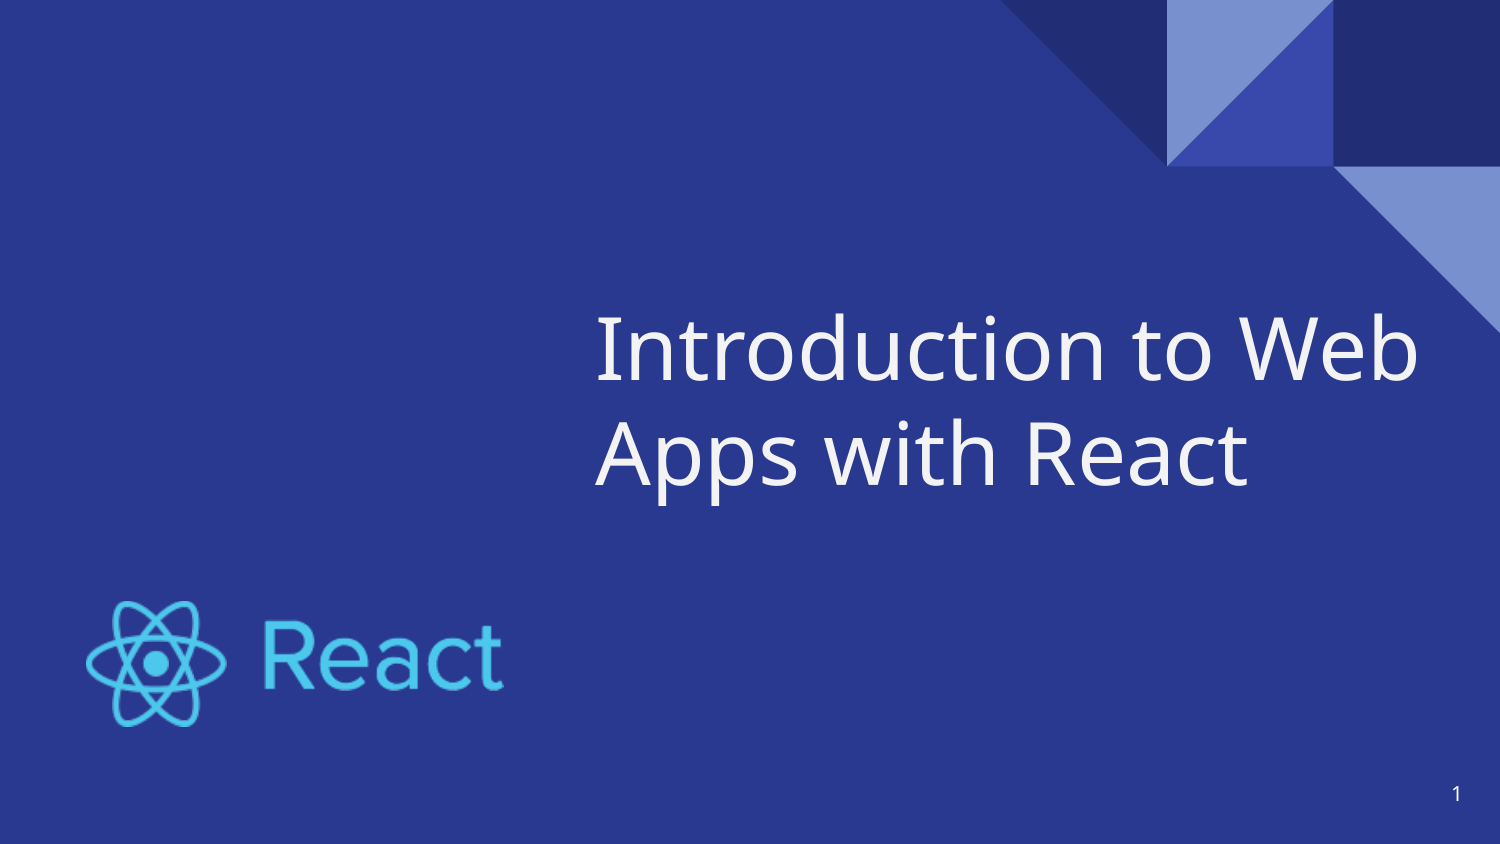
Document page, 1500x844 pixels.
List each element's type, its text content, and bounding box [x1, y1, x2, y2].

title Introduction to Web Apps with React [580, 258, 1464, 518]
picture [86, 601, 505, 728]
slide_number ‹#› [1387, 762, 1478, 828]
